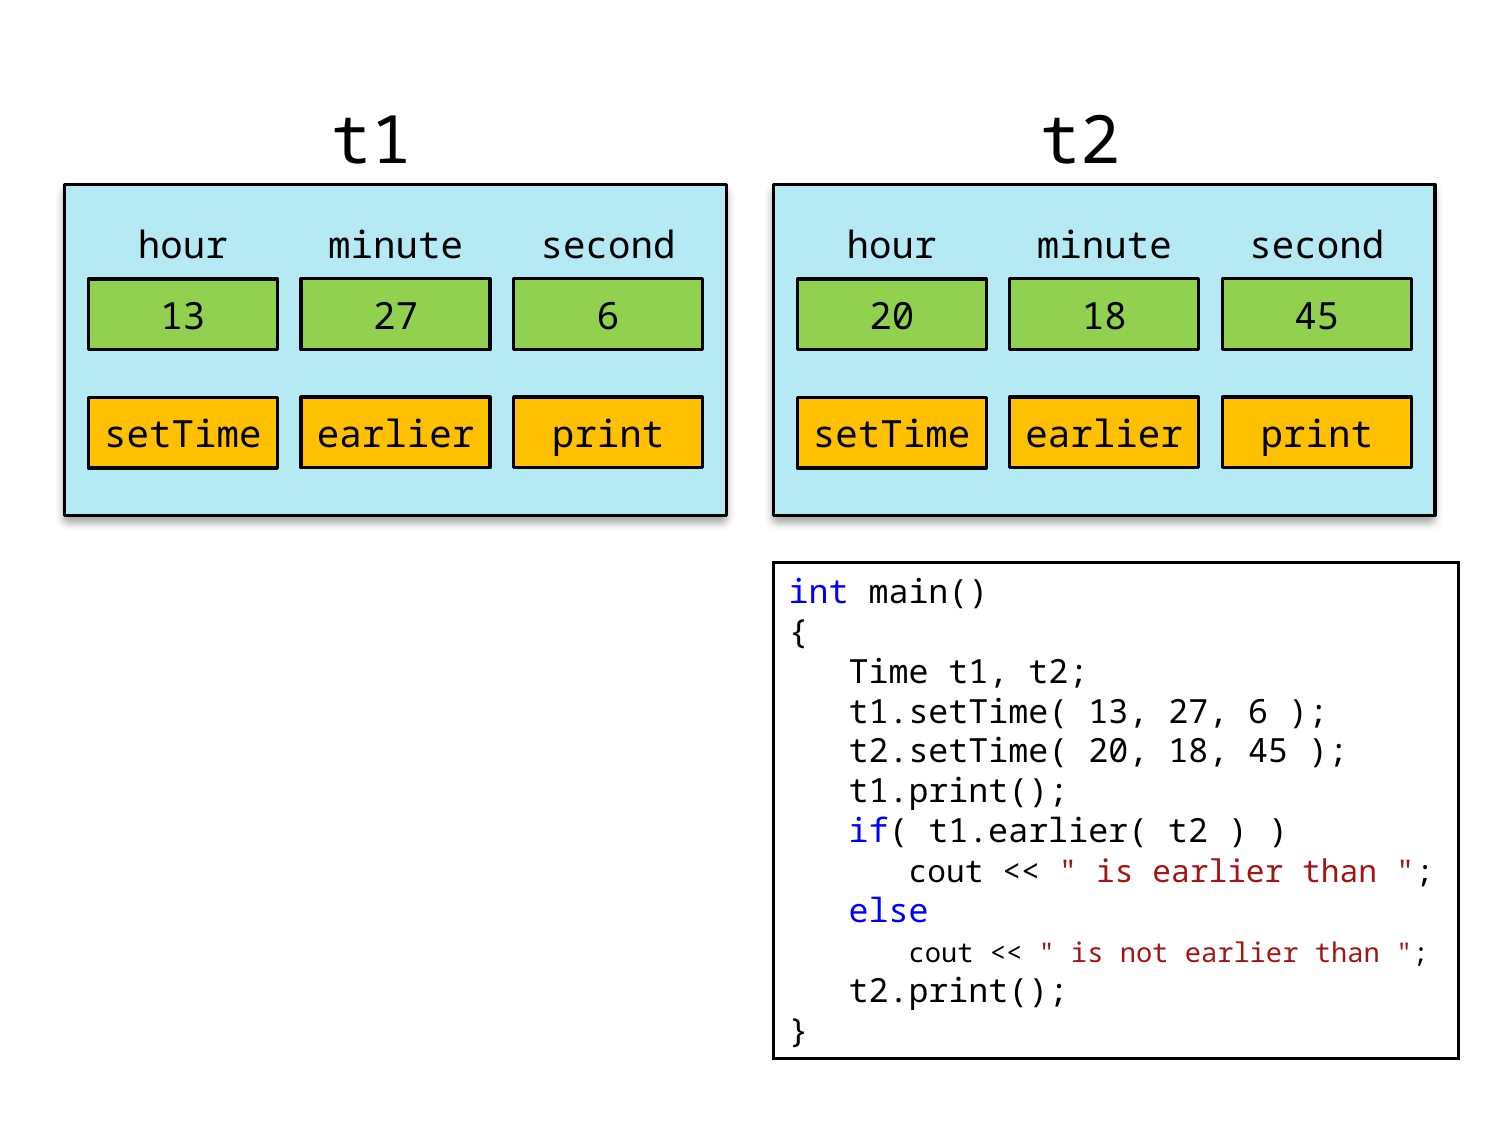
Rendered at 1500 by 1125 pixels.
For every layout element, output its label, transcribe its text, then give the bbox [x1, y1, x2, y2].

text_box earlier [296, 393, 494, 472]
text_box print [1218, 393, 1416, 472]
text_box [64, 184, 727, 516]
text_box setTime [793, 393, 991, 472]
text_box 20 [793, 275, 991, 354]
text_box hour [793, 204, 991, 277]
text_box print [509, 393, 707, 472]
text_box 13 [84, 275, 282, 354]
text_box second [1218, 204, 1416, 276]
text_box t1 [273, 85, 471, 184]
text_box setTime [84, 393, 282, 472]
text_box minute [297, 204, 495, 276]
text_box minute [1005, 204, 1203, 276]
text_box second [509, 204, 707, 276]
text_box 45 [1218, 274, 1416, 354]
text_box int main() { Time t1, t2; t1.setTime( 13, 27, 6 ); t2.setTime( 20, 18, 45 ); t1.print(); if( t1.earlier( t2 ) ) cout << " is earlier than "; else cout << " is not earlier than "; t2.print(); } [773, 562, 1459, 1059]
text_box earlier [1005, 393, 1203, 472]
text_box t2 [982, 85, 1180, 184]
text_box 6 [509, 274, 707, 354]
text_box [773, 184, 1436, 516]
text_box 18 [1005, 274, 1203, 354]
text_box hour [84, 204, 282, 276]
text_box 27 [297, 274, 495, 354]
